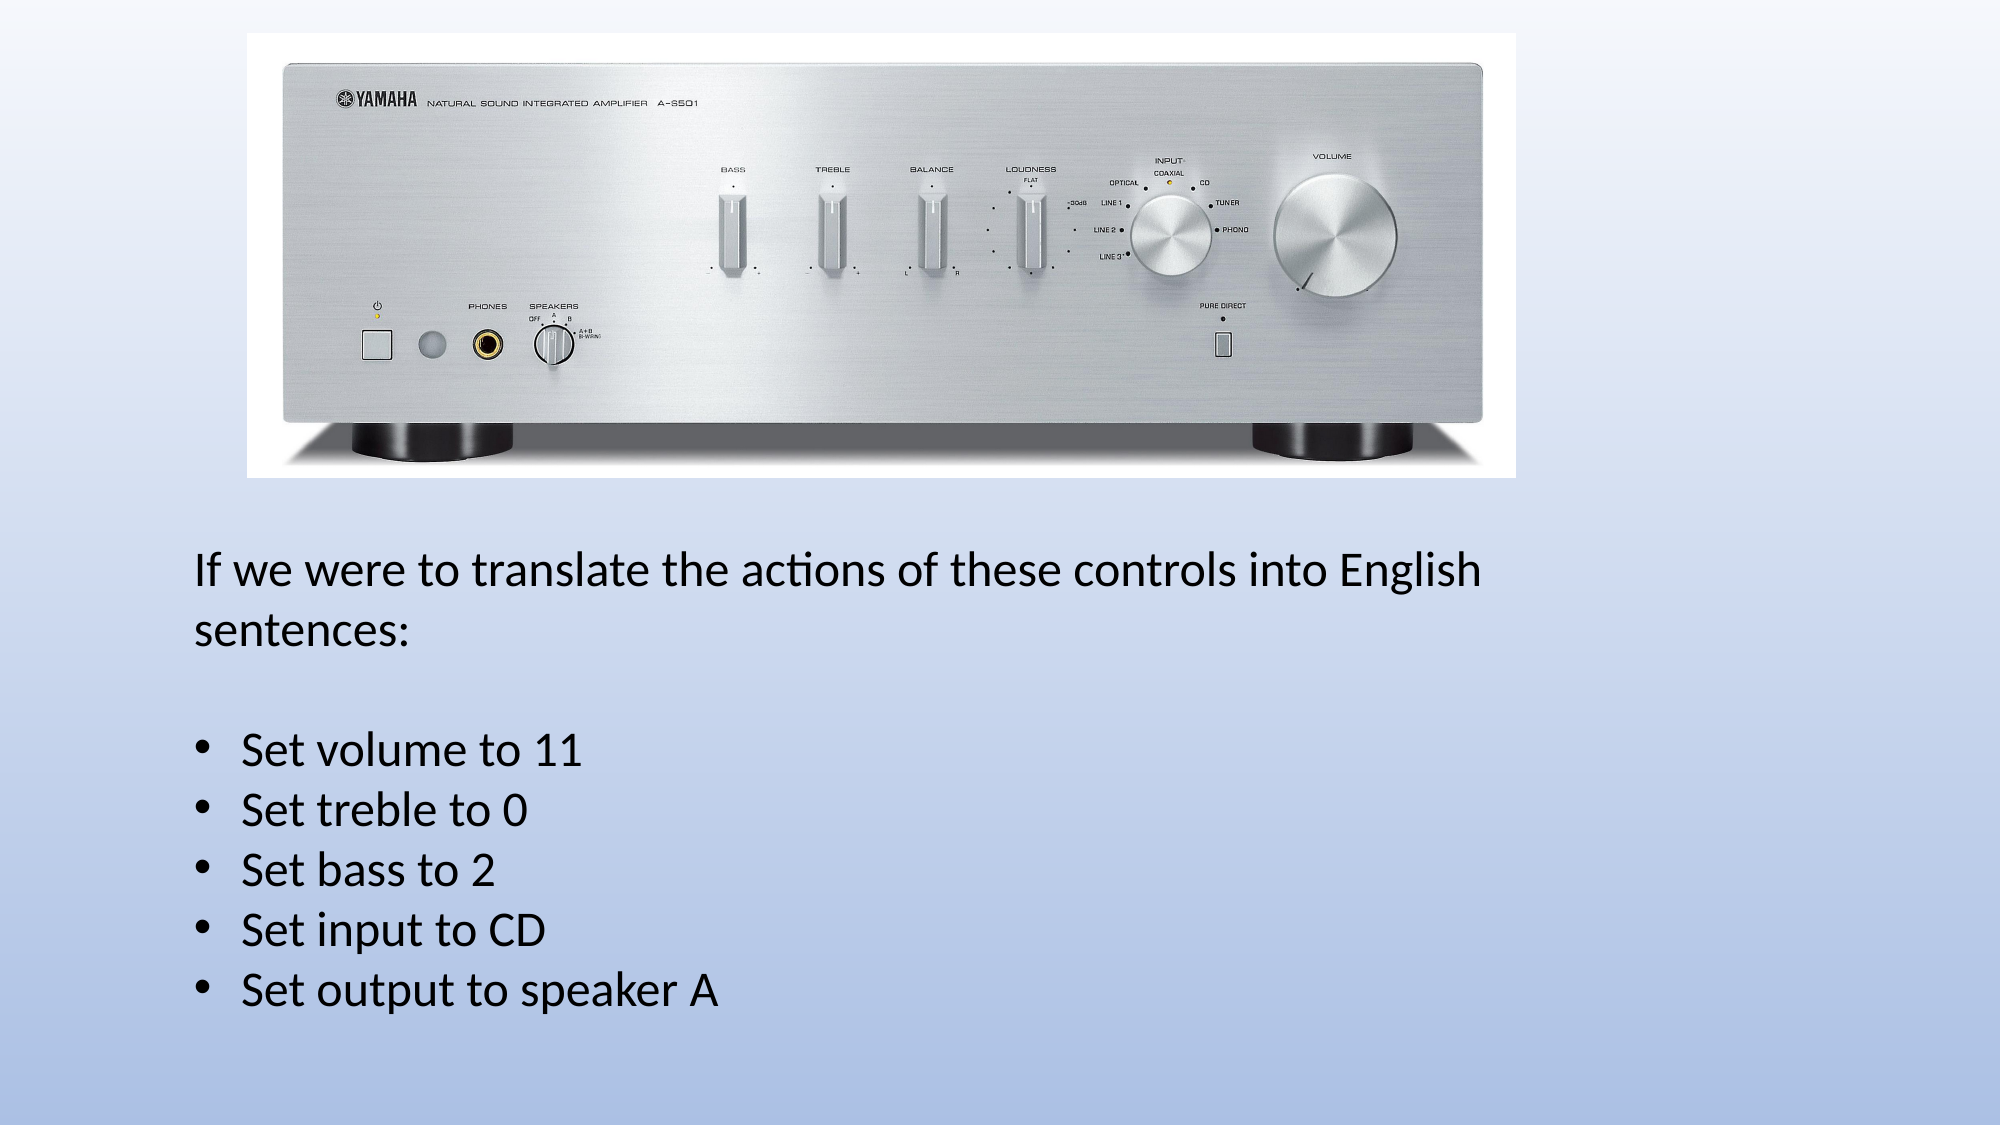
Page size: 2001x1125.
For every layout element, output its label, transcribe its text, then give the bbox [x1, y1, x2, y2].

text_box If we were to translate the actions of these controls into English sentences: Set volume to 11 Set treble to 0 Set bass to 2 Set input to CD Set output to speaker A [179, 529, 1631, 1114]
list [247, 33, 1516, 478]
